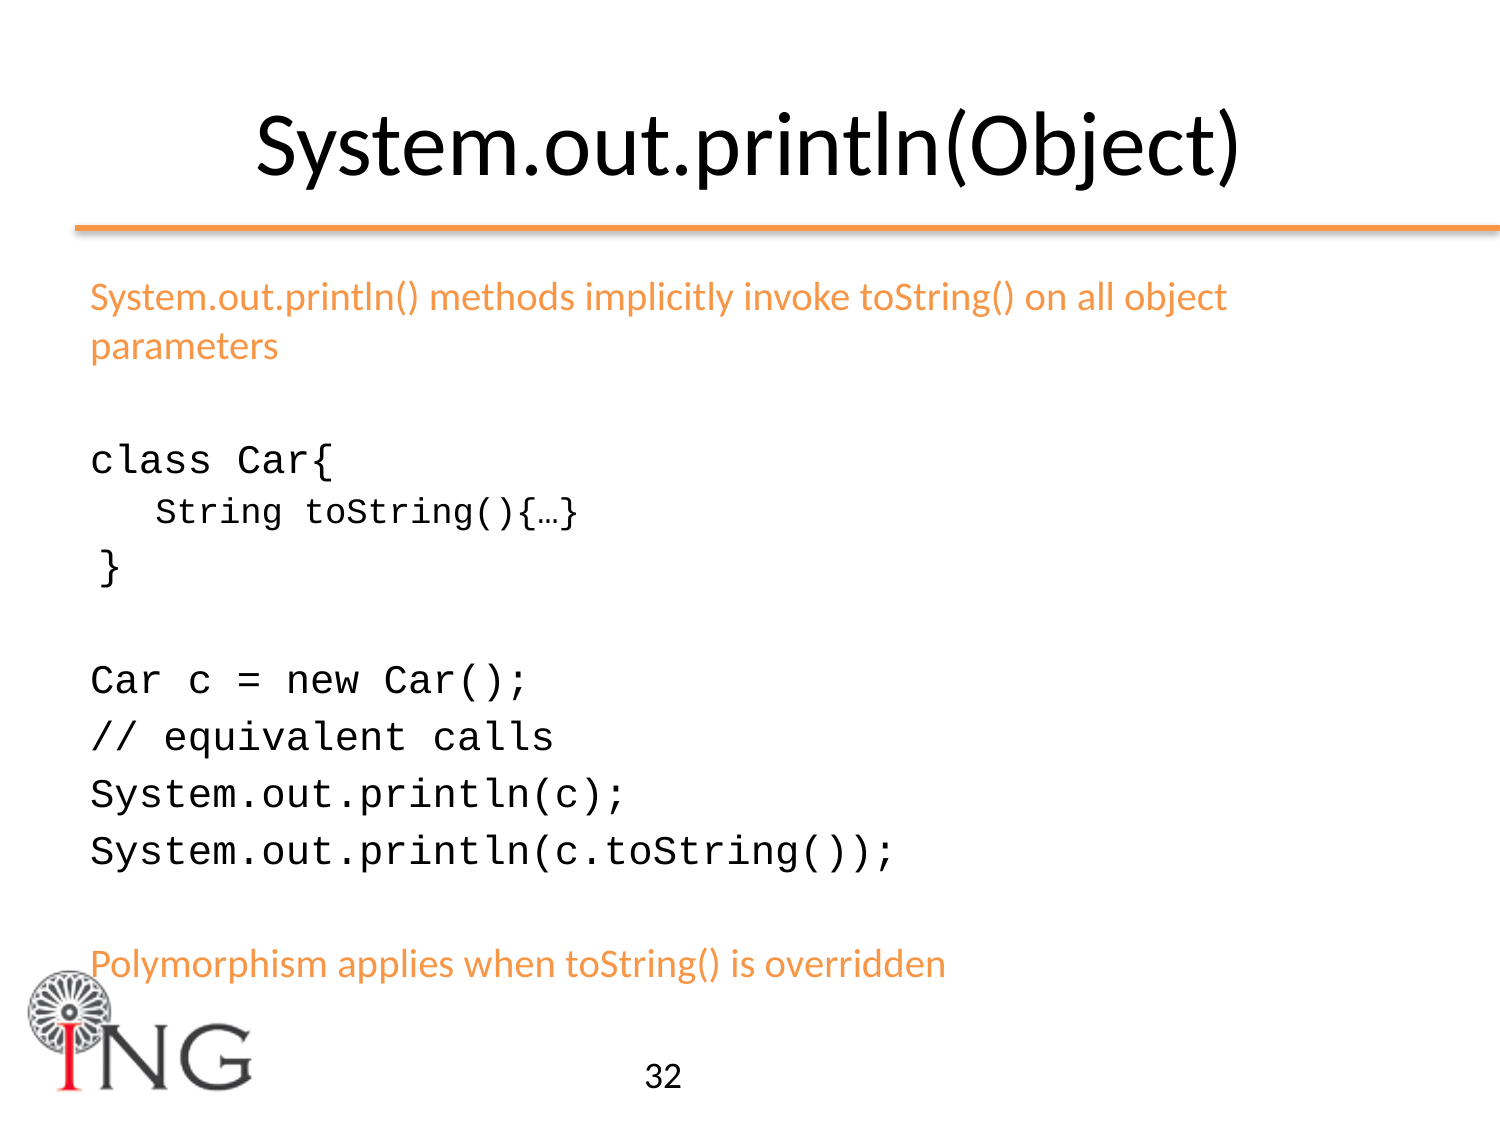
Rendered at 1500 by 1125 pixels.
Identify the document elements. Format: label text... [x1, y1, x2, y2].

slide_number 32 [629, 1043, 1425, 1104]
picture [3, 948, 281, 1124]
list System.out.println() methods implicitly invoke toString() on all object parameters class Car{ String toString(){…} } Car c = new Car(); // equivalent calls System.out.println(c); System.out.println(c.toString()); Polymorphism applies when toString() is overridden [75, 262, 1425, 1005]
title System.out.println(Object) [75, 45, 1425, 233]
